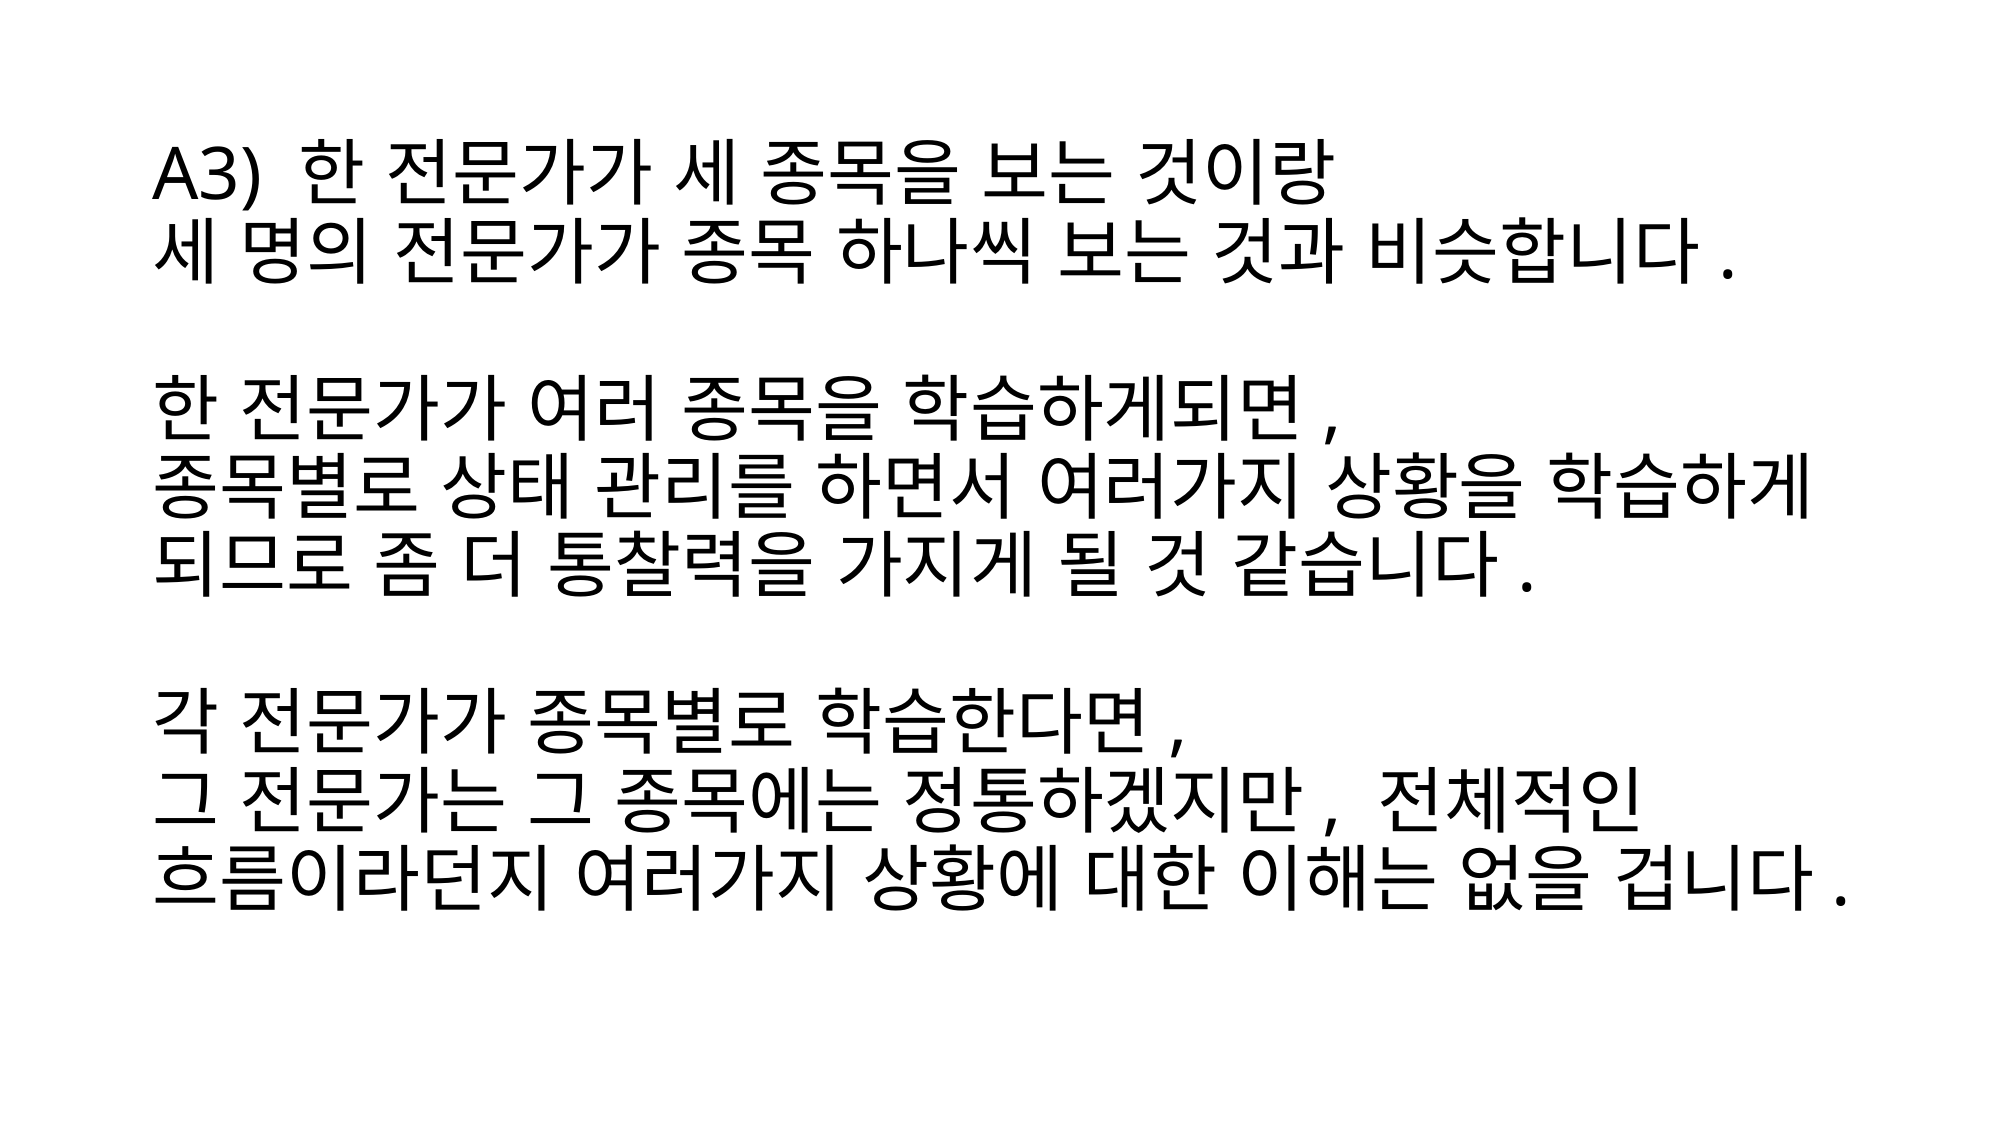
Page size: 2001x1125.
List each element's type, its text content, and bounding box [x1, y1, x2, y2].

title A3) 한 전문가가 세 종목을 보는 것이랑 세 명의 전문가가 종목 하나씩 보는 것과 비슷합니다. 한 전문가가 여러 종목을 학습하게되면, 종목별로 상태 관리를 하면서 여러가지 상황을 학습하게 되므로 좀 더 통찰력을 가지게 될 것 같습니다. 각 전문가가 종목별로 학습한다면, 그 전문가는 그 종목에는 정통하겠지만, 전체적인 흐름이라던지 여러가지 상황에 대한 이해는 없을 겁니다. [137, 59, 1863, 999]
